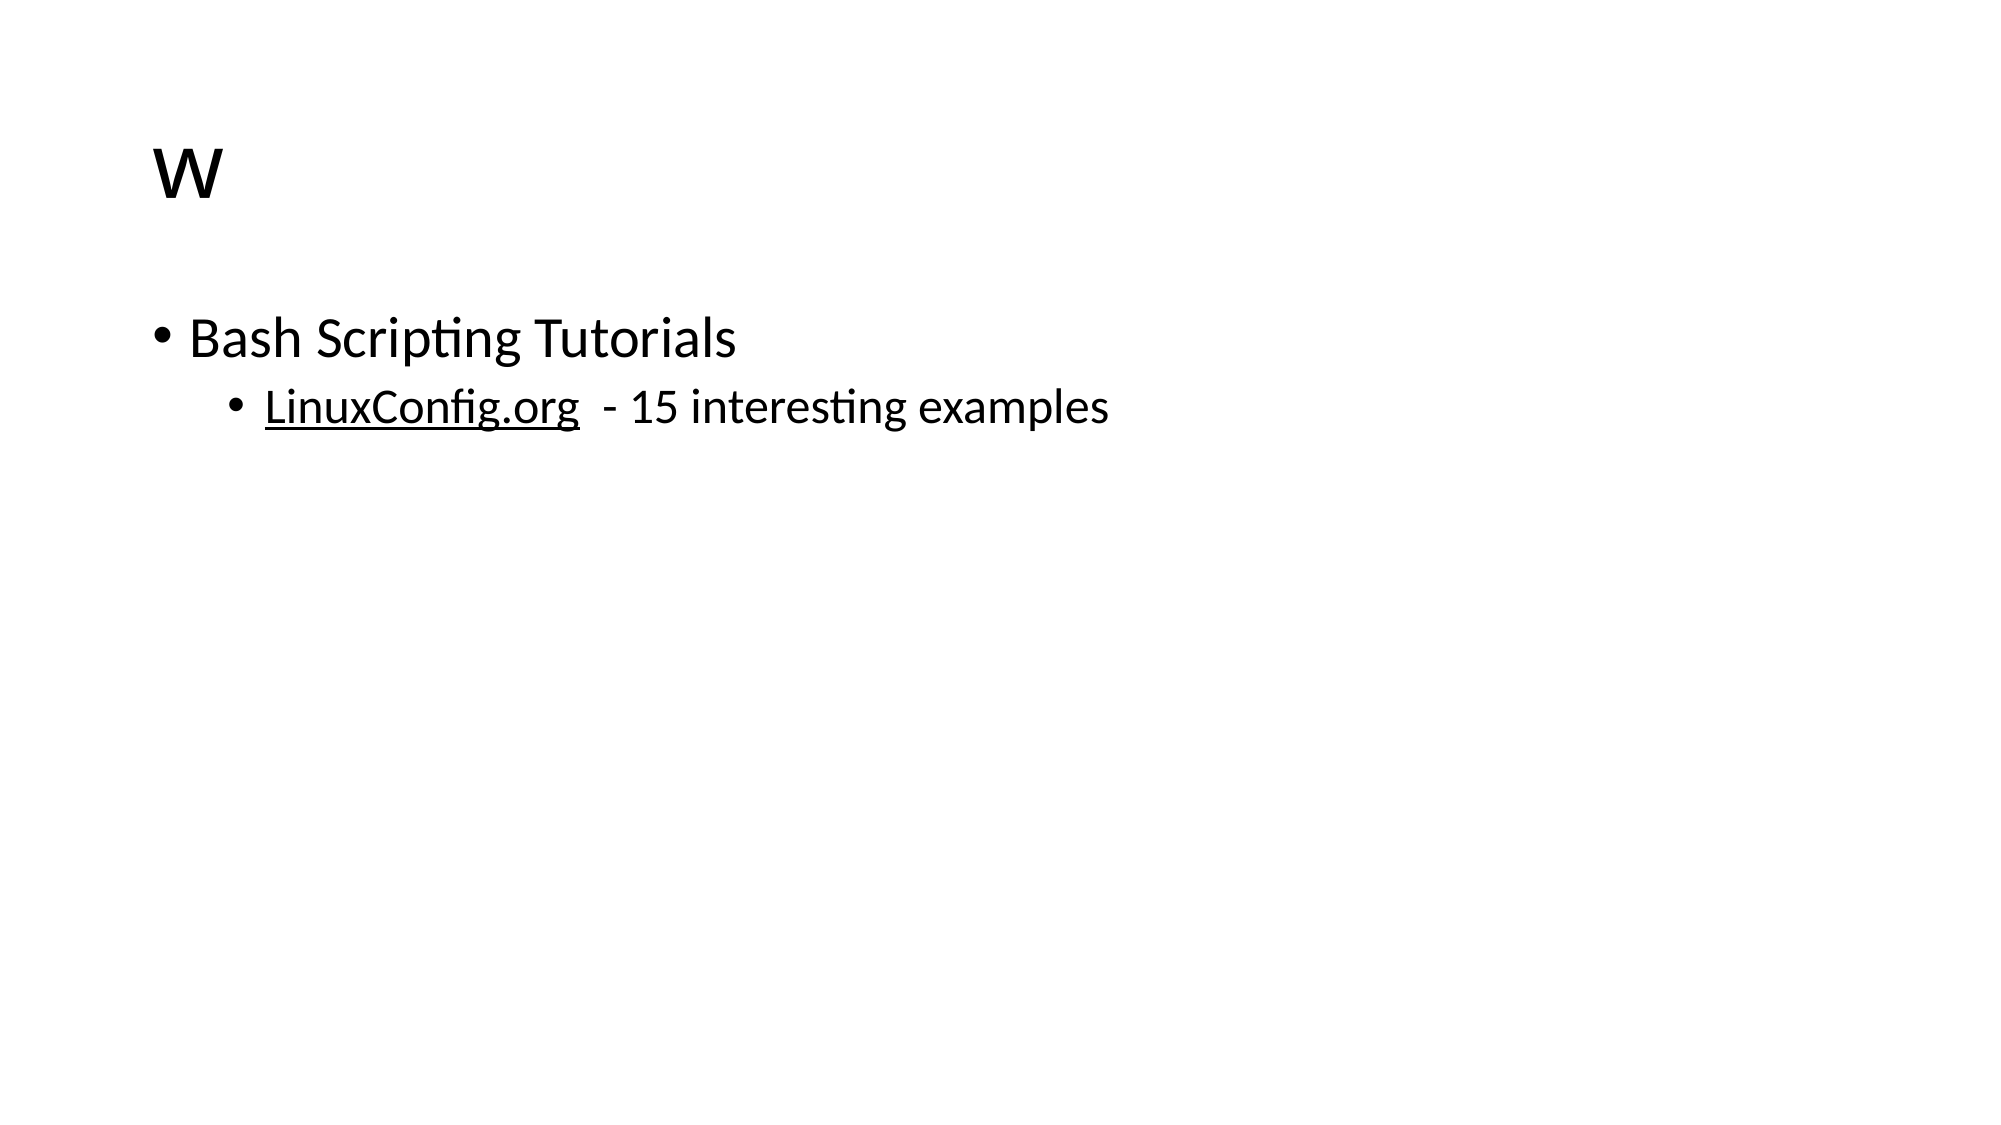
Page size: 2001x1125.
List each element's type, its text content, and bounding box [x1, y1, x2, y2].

list Bash Scripting Tutorials LinuxConfig.org - 15 interesting examples [137, 299, 1863, 1014]
title w [137, 59, 1863, 278]
